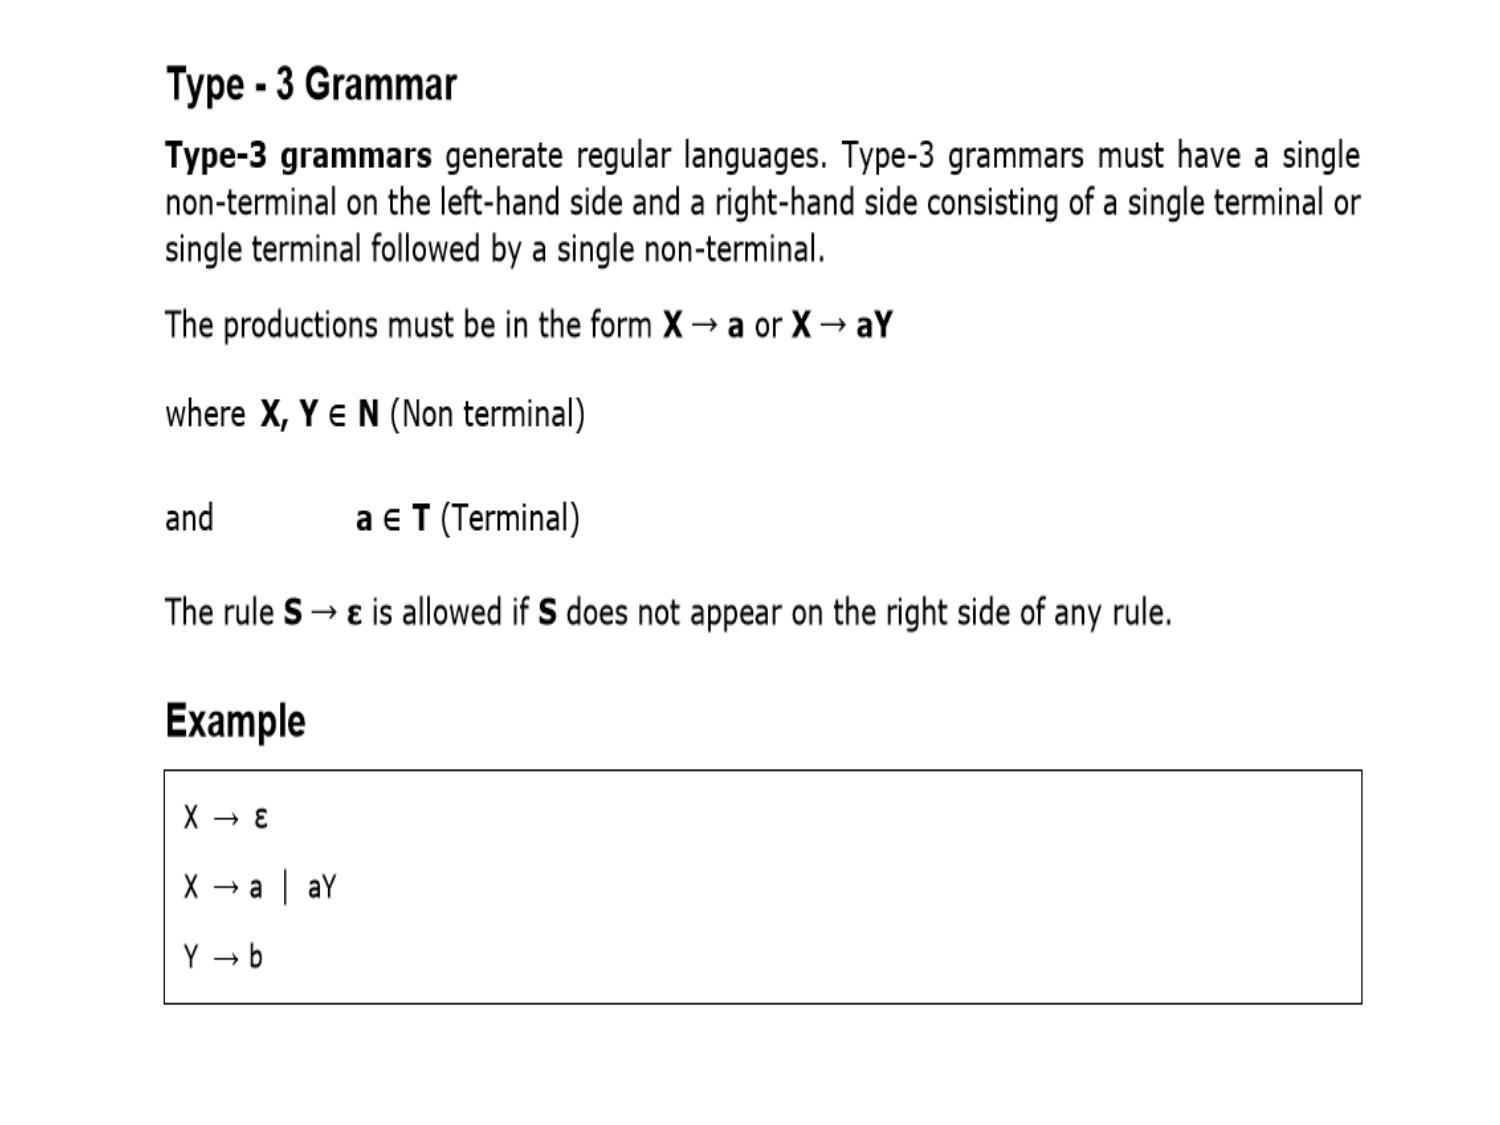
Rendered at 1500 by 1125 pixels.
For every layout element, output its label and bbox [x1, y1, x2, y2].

picture [74, 62, 1426, 1051]
